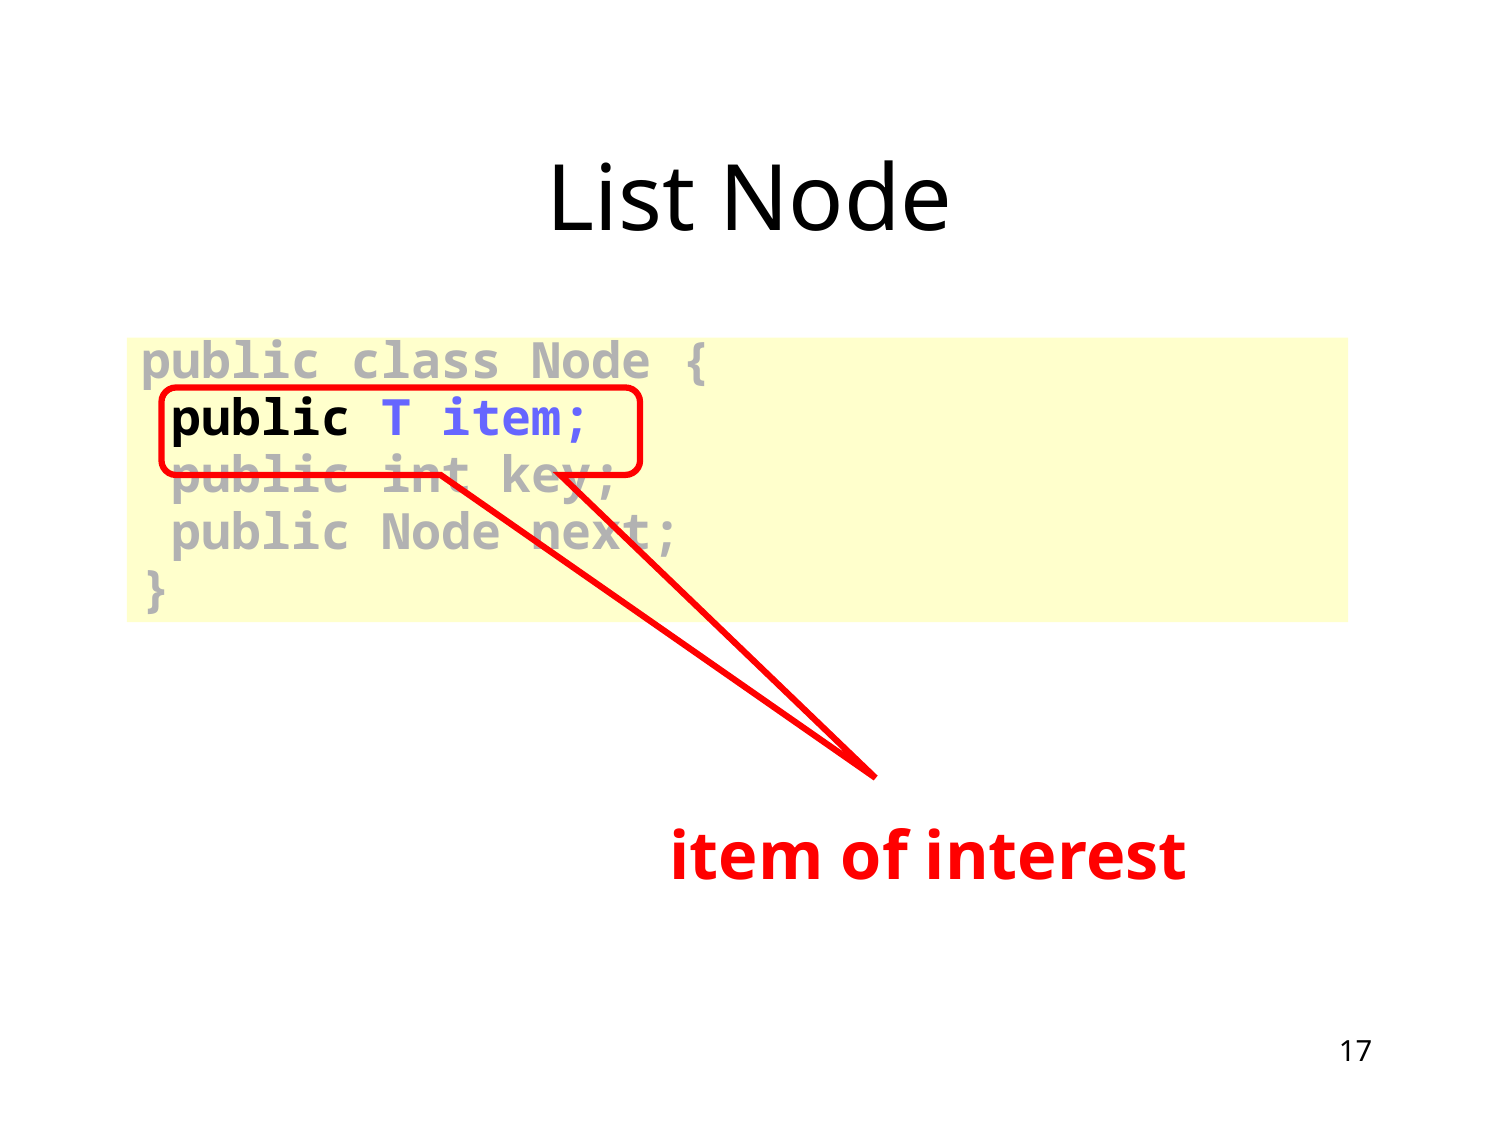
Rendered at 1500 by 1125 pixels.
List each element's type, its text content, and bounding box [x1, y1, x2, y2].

text_box item of interest [654, 805, 1204, 901]
text_box public class Node { public T item; public int key; public Node next; } [126, 337, 1349, 623]
slide_number 17 [1074, 1024, 1388, 1101]
title List Node [112, 99, 1388, 288]
text_box [161, 387, 876, 778]
